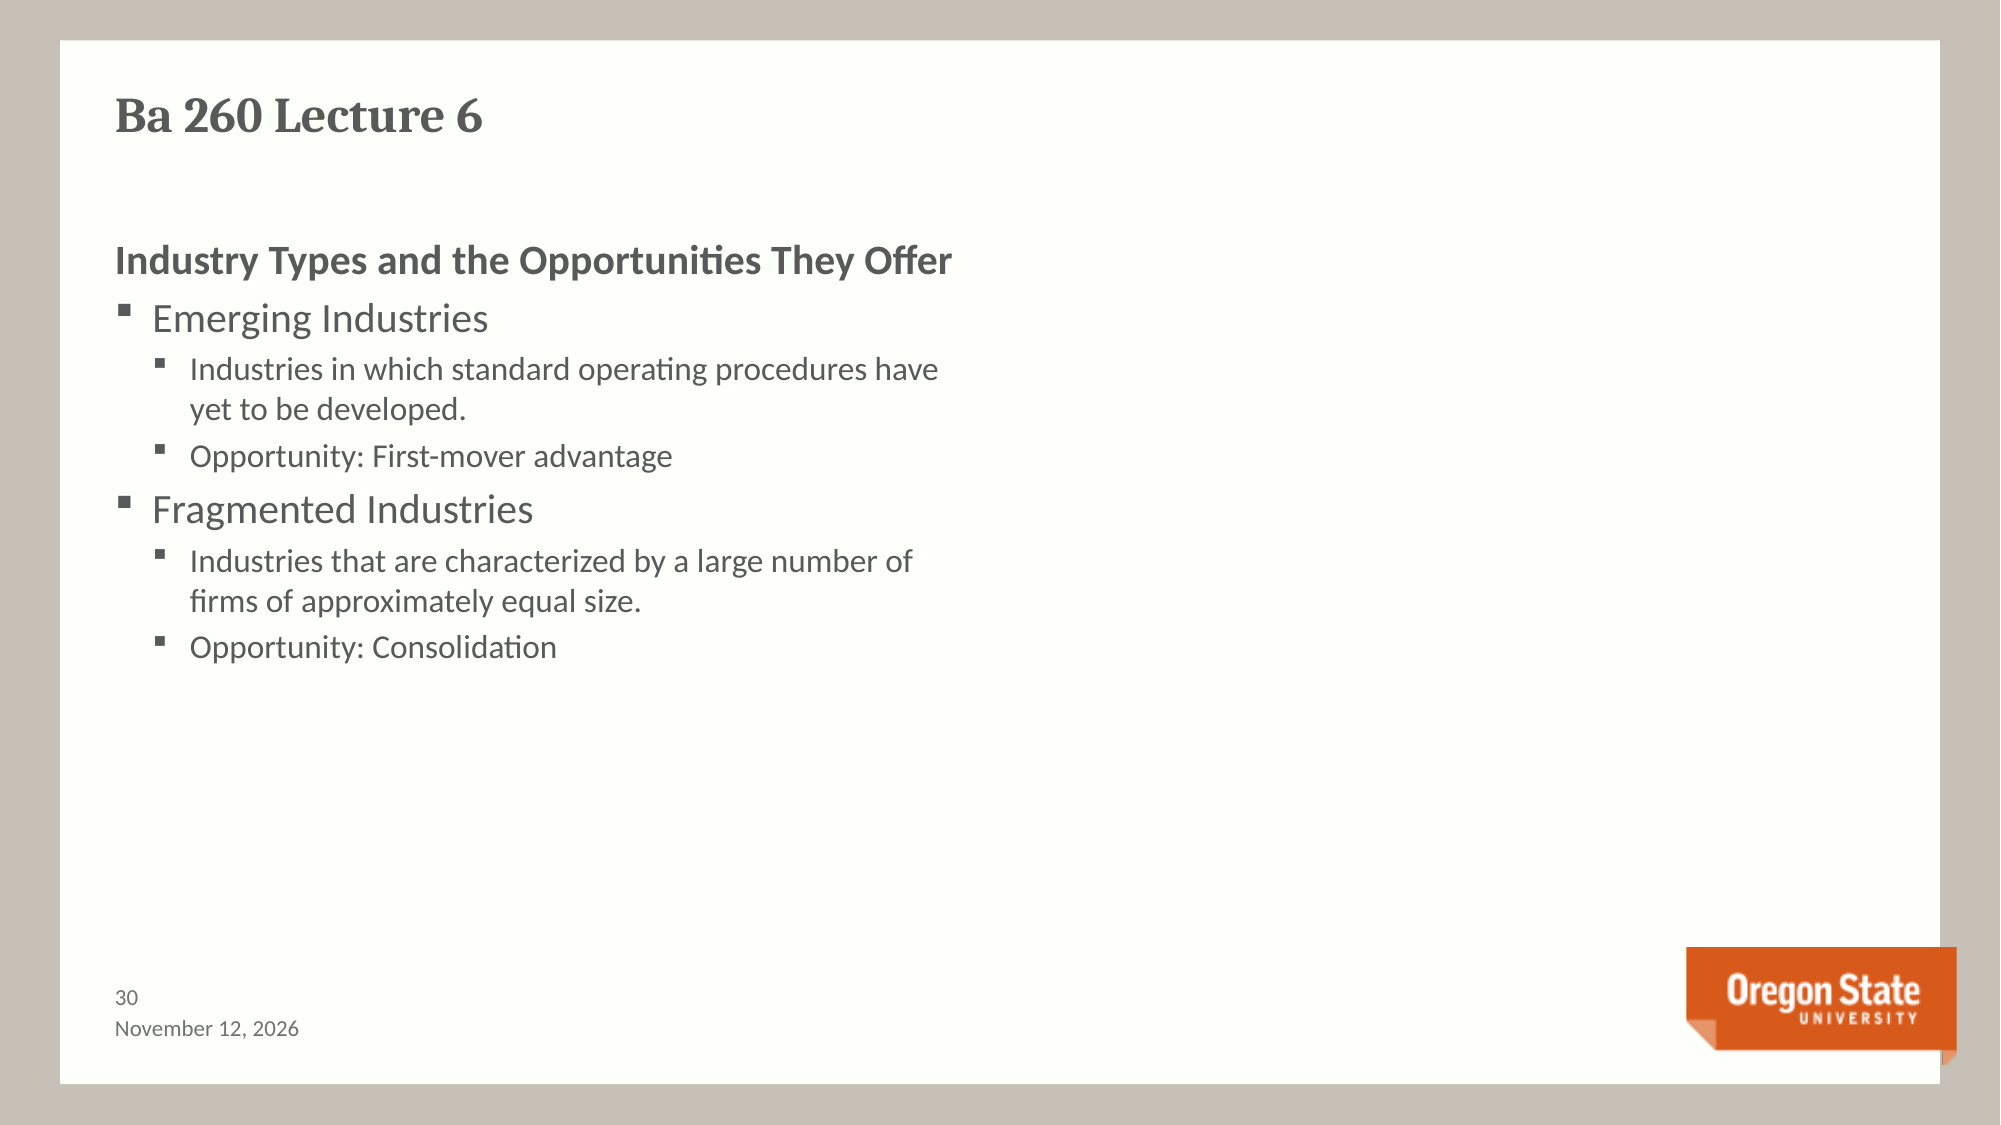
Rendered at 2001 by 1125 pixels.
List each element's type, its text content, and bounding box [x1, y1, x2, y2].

list Industry Types and the Opportunities They Offer Emerging Industries Industries in which standard operating procedures have yet to be developed. Opportunity: First-mover advantage Fragmented Industries Industries that are characterized by a large number of firms of approximately equal size. Opportunity: Consolidation [99, 224, 976, 938]
title Ba 260 Lecture 6 [99, 75, 1900, 188]
slide_number 29 [99, 982, 180, 1013]
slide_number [99, 1012, 500, 1043]
